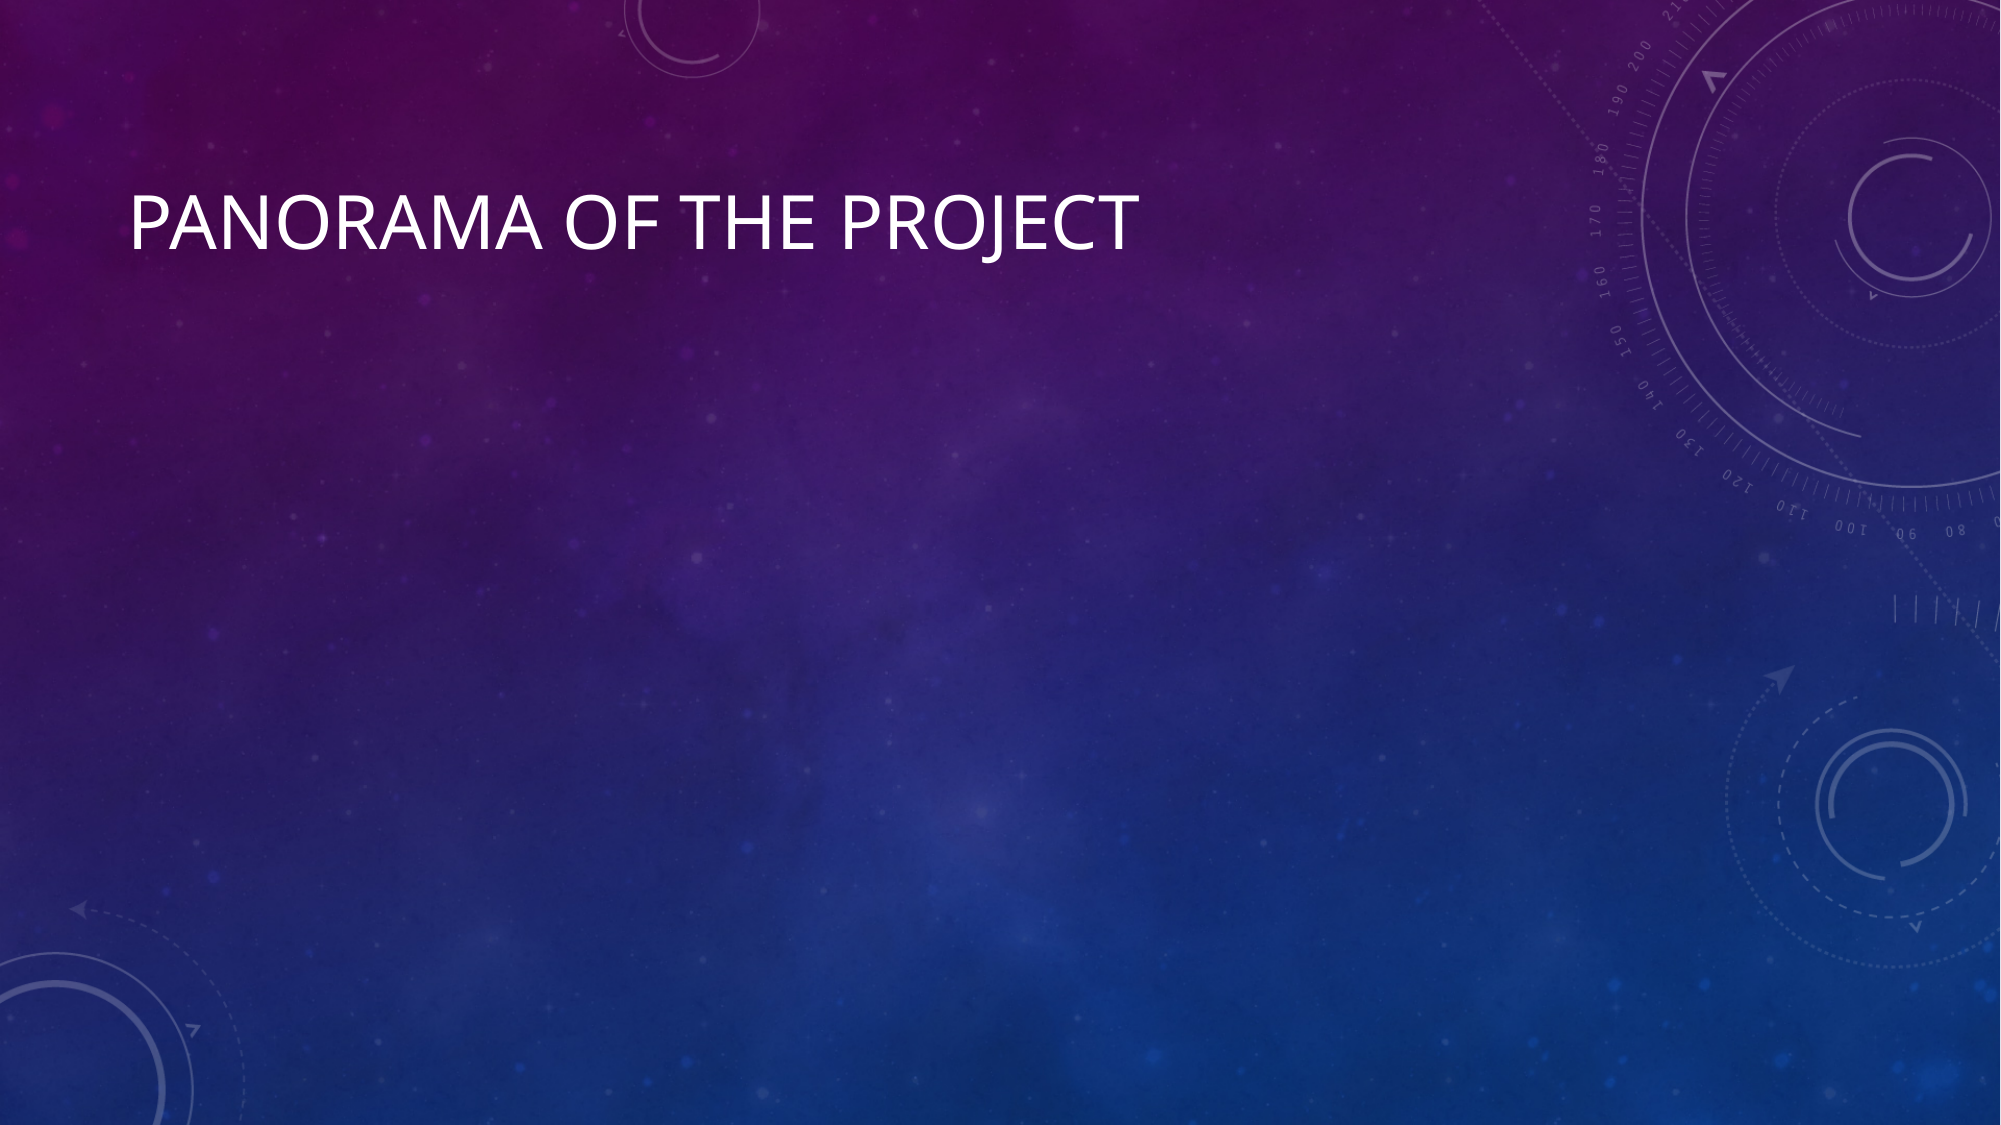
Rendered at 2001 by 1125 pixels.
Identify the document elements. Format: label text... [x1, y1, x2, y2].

picture [0, 0, 2001, 1125]
title Panorama of the project [112, 99, 1775, 339]
